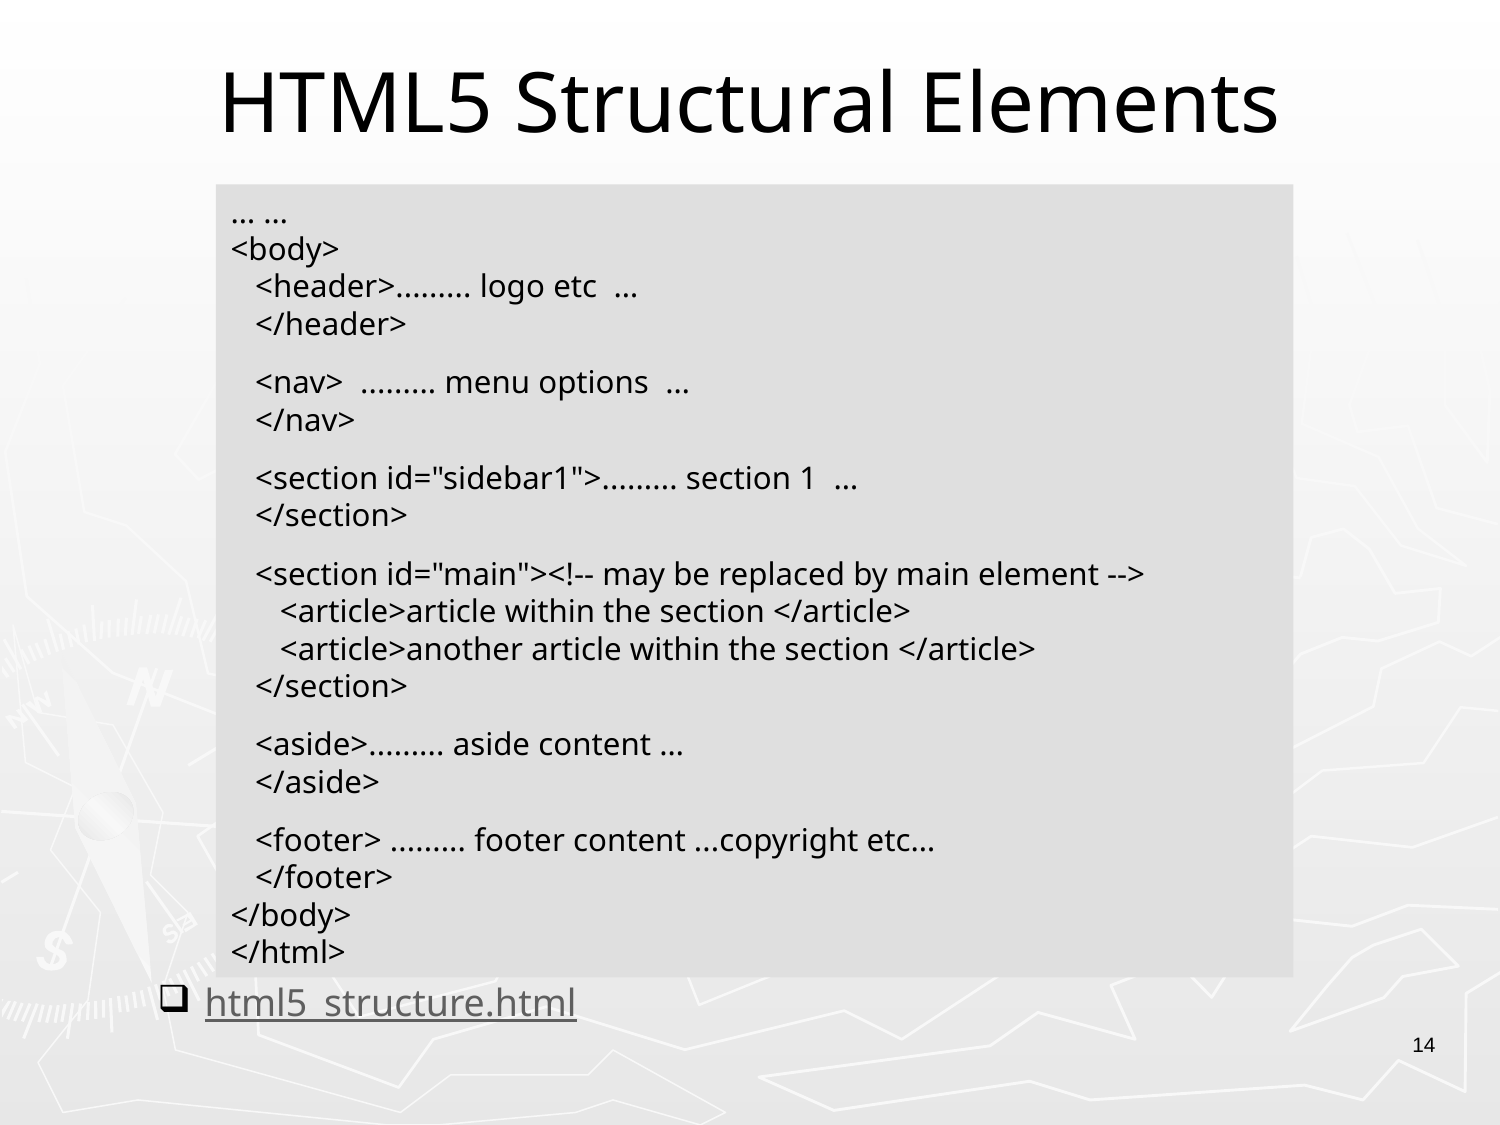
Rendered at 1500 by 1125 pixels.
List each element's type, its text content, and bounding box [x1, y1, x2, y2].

text_box html5_structure.html [142, 971, 1286, 1037]
text_box … … <body> <header>......... logo etc … </header> <nav> ......... menu options … </nav> <section id="sidebar1">......... section 1 … </section> <section id="main"><!-- may be replaced by main element --> <article>article within the section </article> <article>another article within the section </article> </section> <aside>......... aside content … </aside> <footer> ......... footer content ...copyright etc… </footer> </body> </html> [215, 184, 1294, 978]
title HTML5 Structural Elements [49, 37, 1451, 161]
slide_number 14 [1074, 1024, 1451, 1103]
